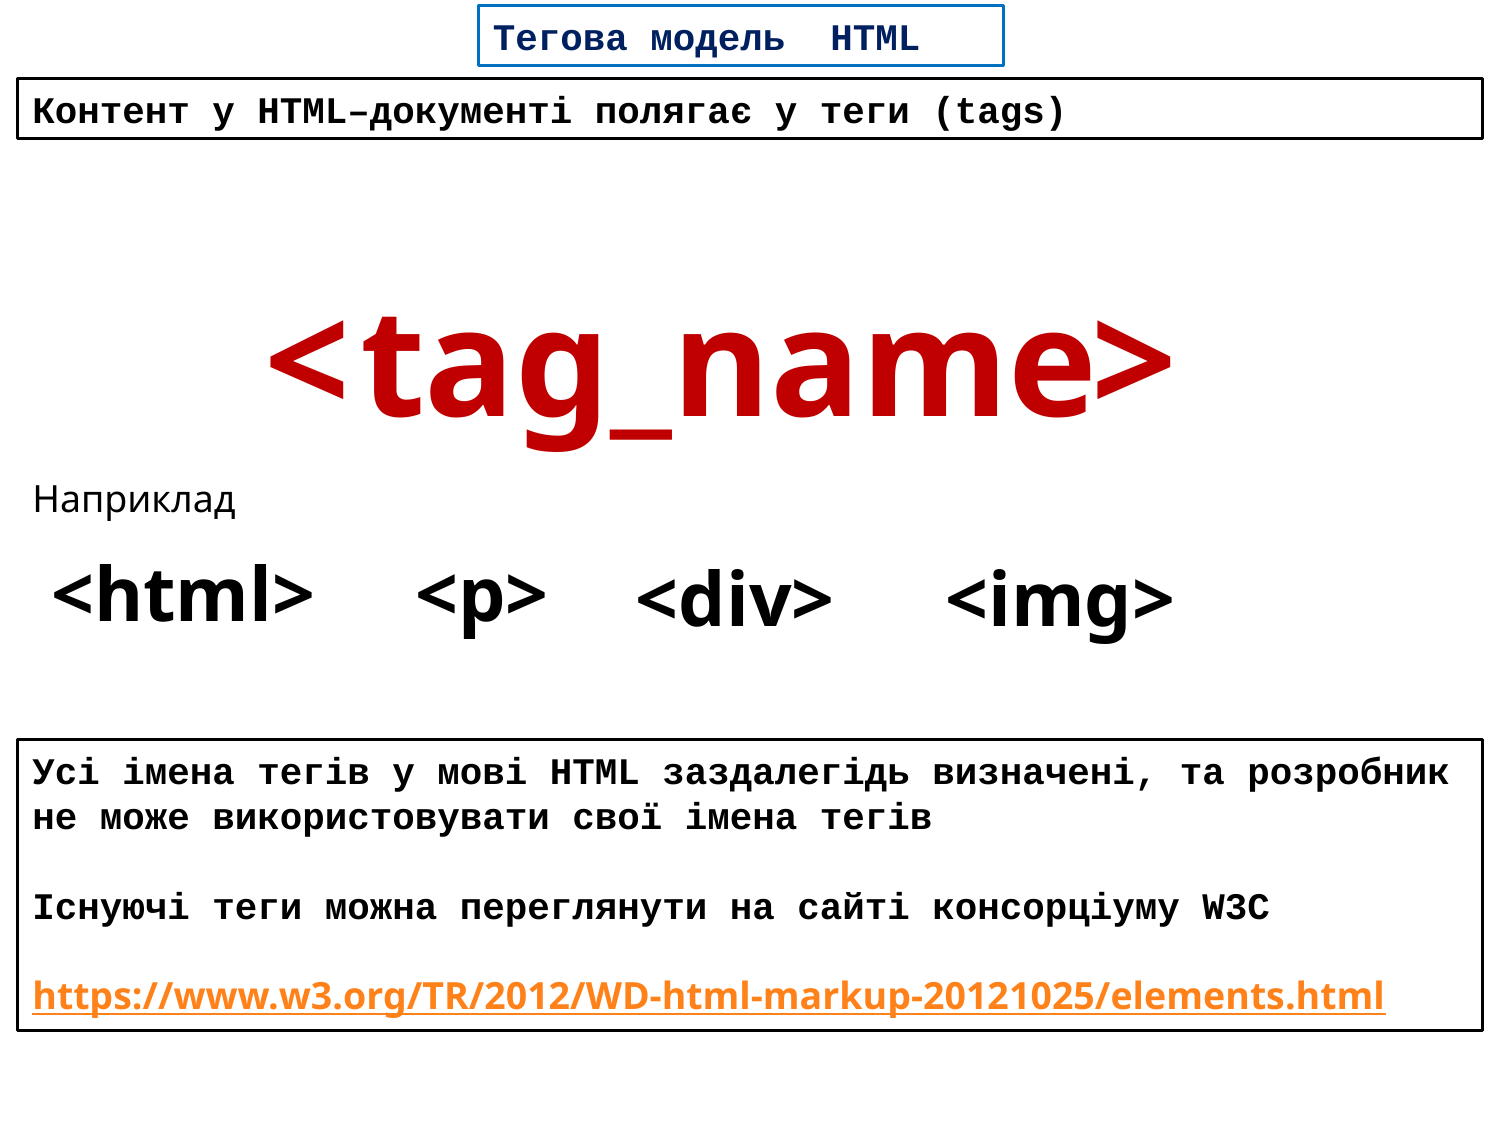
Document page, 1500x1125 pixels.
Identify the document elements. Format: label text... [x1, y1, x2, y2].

text_box <p> [400, 538, 564, 674]
text_box <div> [621, 544, 850, 679]
text_box <img> [930, 544, 1191, 679]
text_box > [1038, 257, 1232, 453]
text_box Контент у HTML–документі полягає у теги (tags) [17, 78, 1483, 139]
text_box Наприклад [17, 467, 266, 528]
text_box tag_name [336, 259, 1121, 454]
text_box <html> [36, 538, 331, 674]
text_box Тегова модель HTML [478, 5, 1004, 66]
text_box < [249, 257, 366, 453]
text_box Усі імена тегів у мові HTML заздалегідь визначені, та розробник не може використовувати свої імена тегів Існуючі теги можна переглянути на сайті консорціуму W3С https://www.w3.org/TR/2012/WD-html-markup-20121025/elements.html [17, 739, 1483, 1031]
